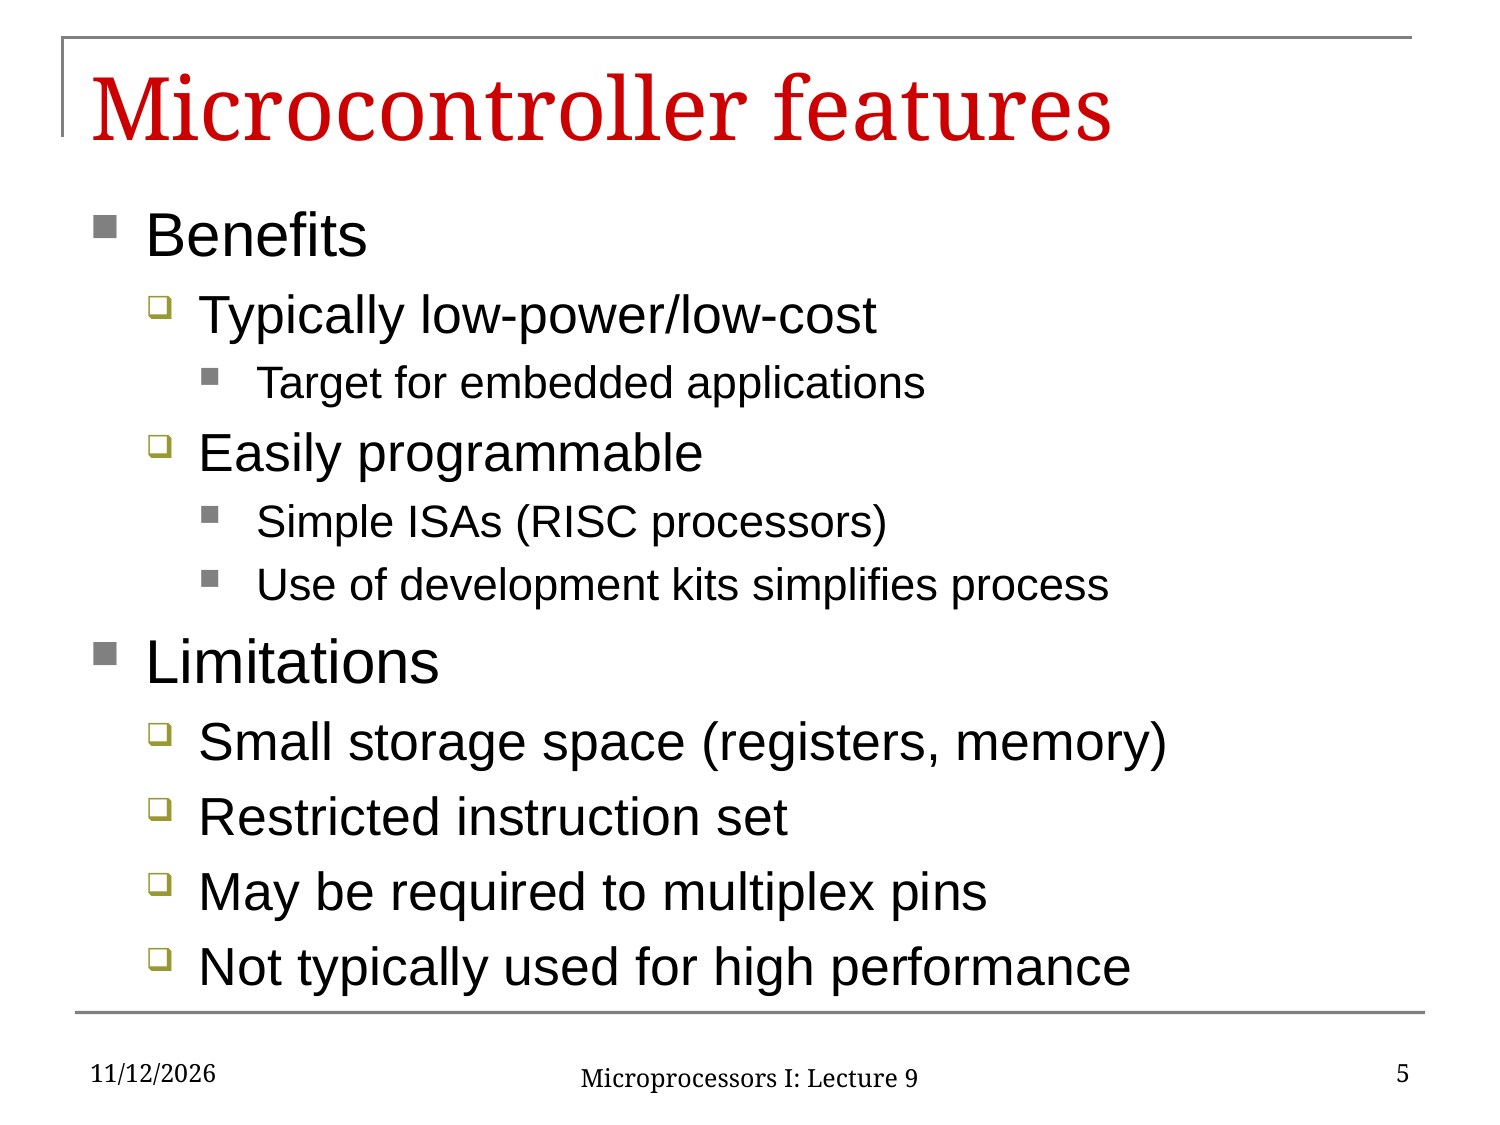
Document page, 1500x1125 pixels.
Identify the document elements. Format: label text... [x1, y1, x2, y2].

list Benefits Typically low-power/low-cost Target for embedded applications Easily programmable Simple ISAs (RISC processors) Use of development kits simplifies process Limitations Small storage space (registers, memory) Restricted instruction set May be required to multiplex pins Not typically used for high performance [75, 187, 1425, 1006]
footer Microprocessors I: Lecture 9 [512, 1024, 988, 1101]
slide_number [74, 1023, 426, 1100]
title Microcontroller features [75, 45, 1425, 163]
slide_number 5 [1074, 1023, 1426, 1100]
